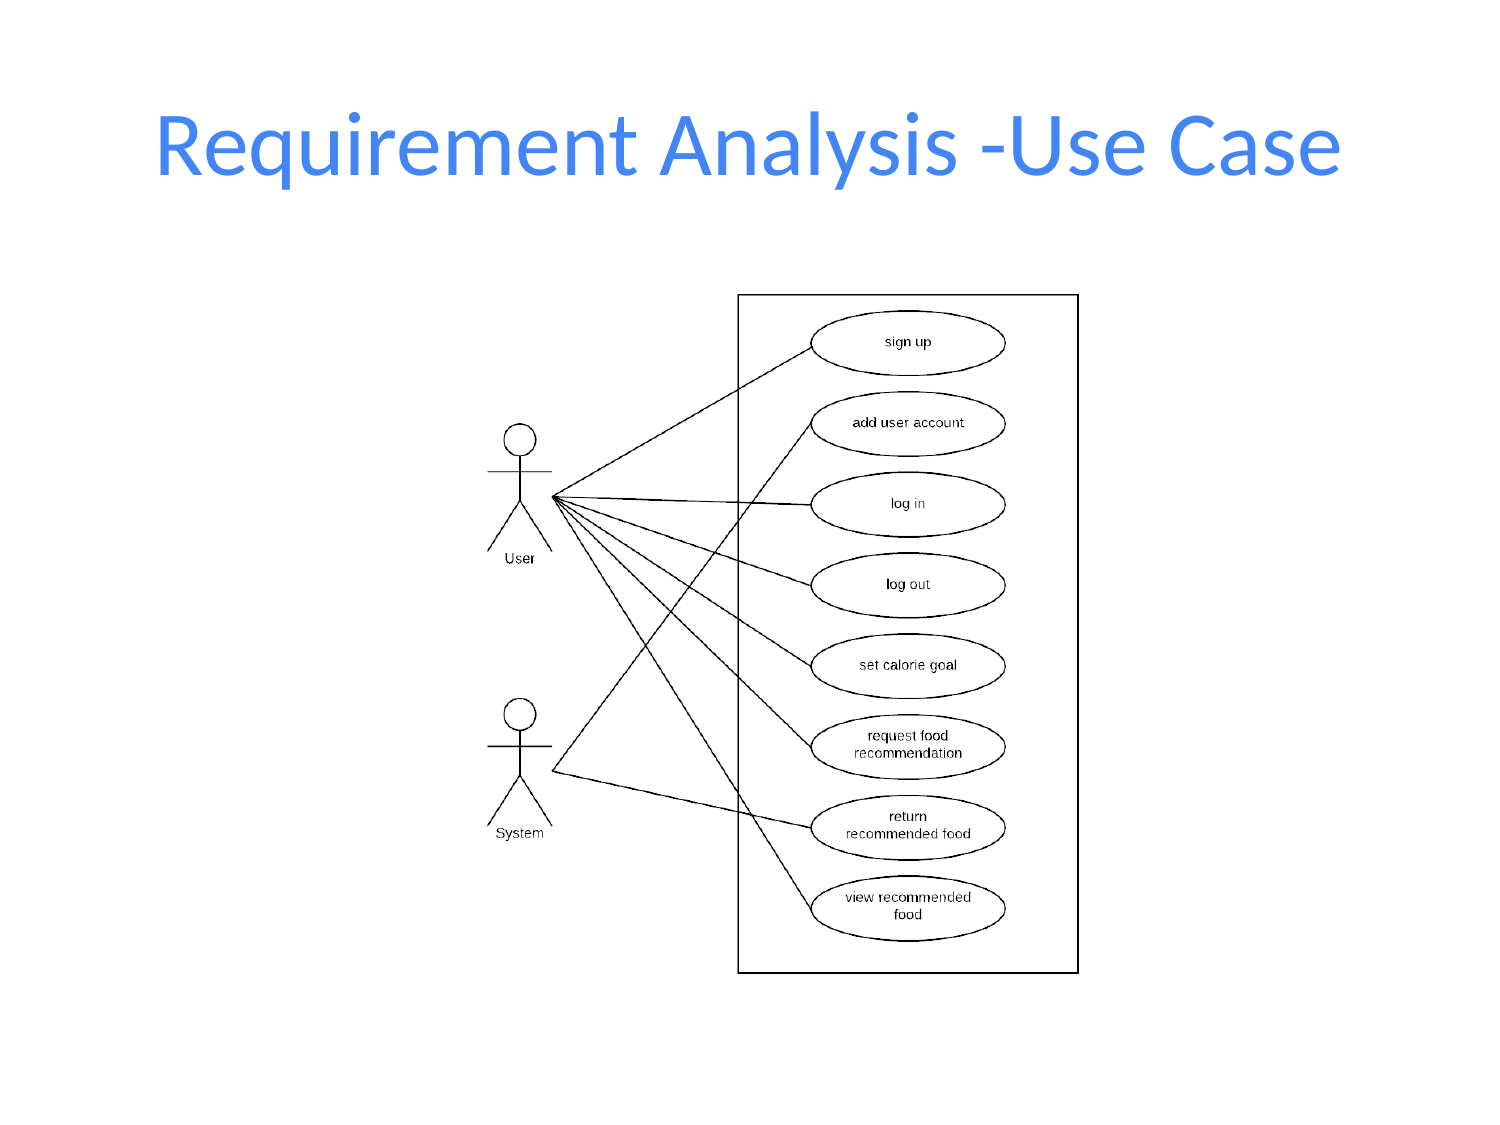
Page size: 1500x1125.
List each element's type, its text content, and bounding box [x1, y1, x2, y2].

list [74, 262, 1426, 1006]
title Requirement Analysis -Use Case [75, 45, 1425, 233]
